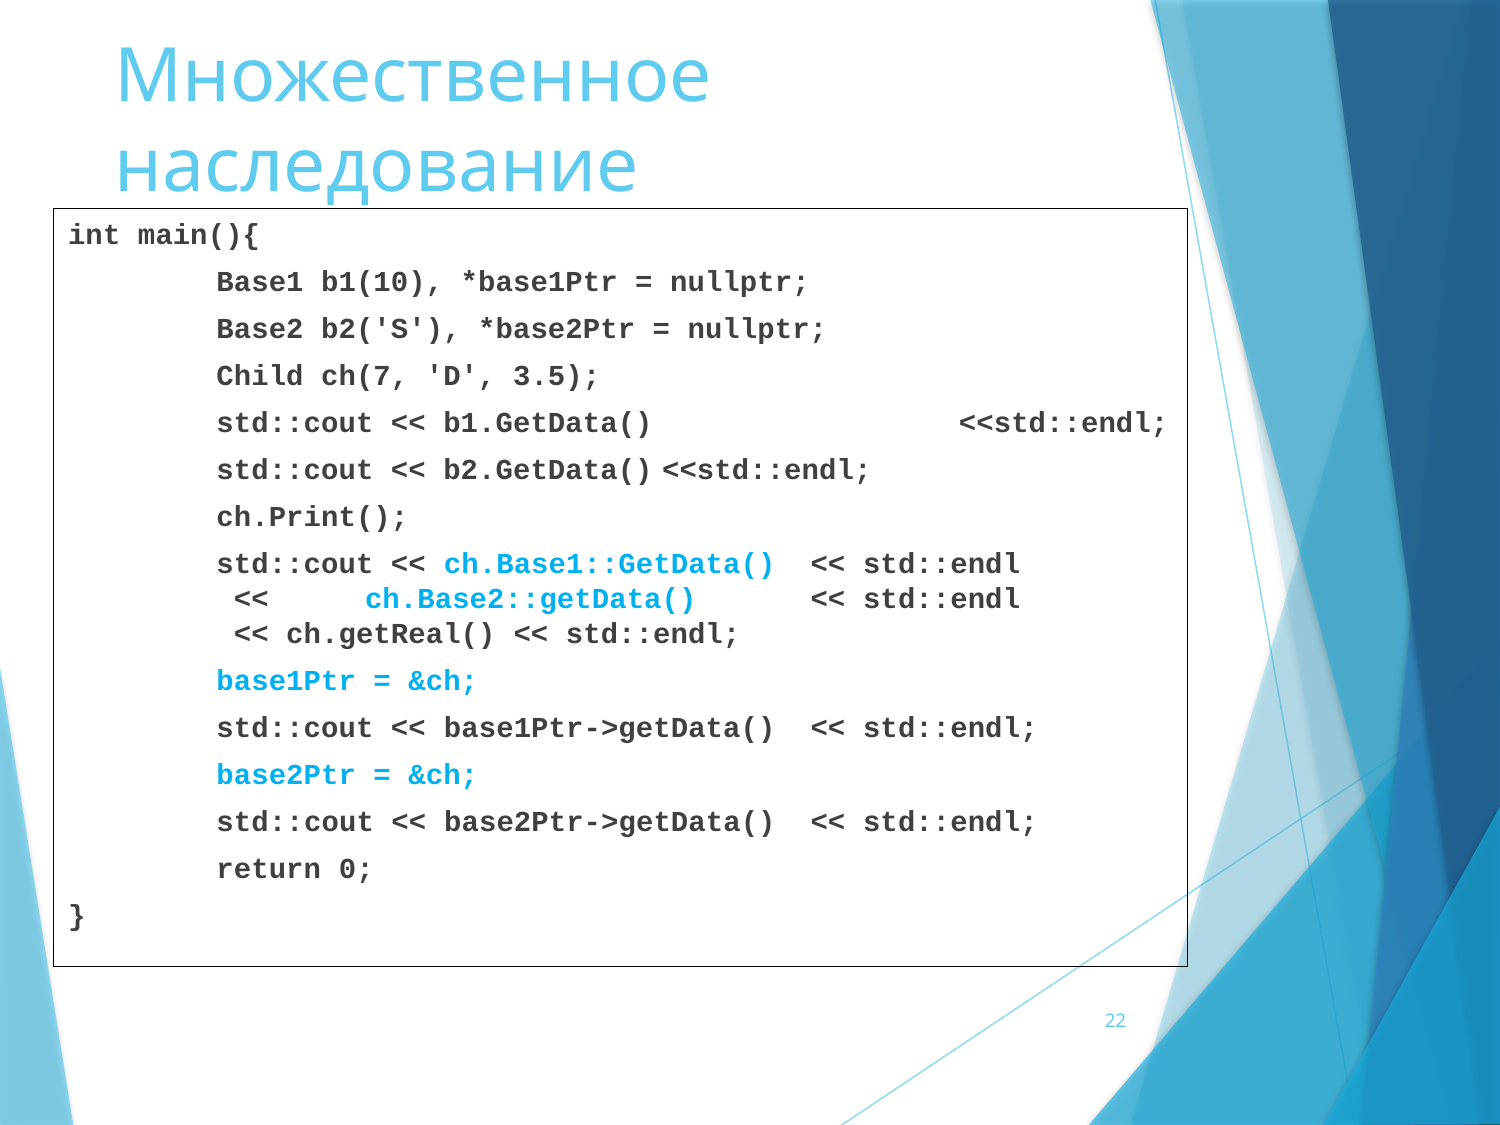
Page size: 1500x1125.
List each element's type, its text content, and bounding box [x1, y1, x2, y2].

title Множественное наследование [99, 19, 1247, 236]
slide_number 22 [1057, 991, 1142, 1051]
list int main(){ Base1 b1(10), *base1Ptr = nullptr; Base2 b2('S'), *base2Ptr = nullptr; Child ch(7, 'D', 3.5); std::cout << b1.GetData() <<std::endl; std::cout << b2.GetData() <<std::endl; ch.Print(); std::cout << ch.Base1::GetData() << std::endl << ch.Base2::getData() << std::endl << ch.getReal() << std::endl; base1Ptr = &ch; std::cout << base1Ptr->getData() << std::endl; base2Ptr = &ch; std::cout << base2Ptr->getData() << std::endl; return 0; } [53, 208, 1188, 967]
